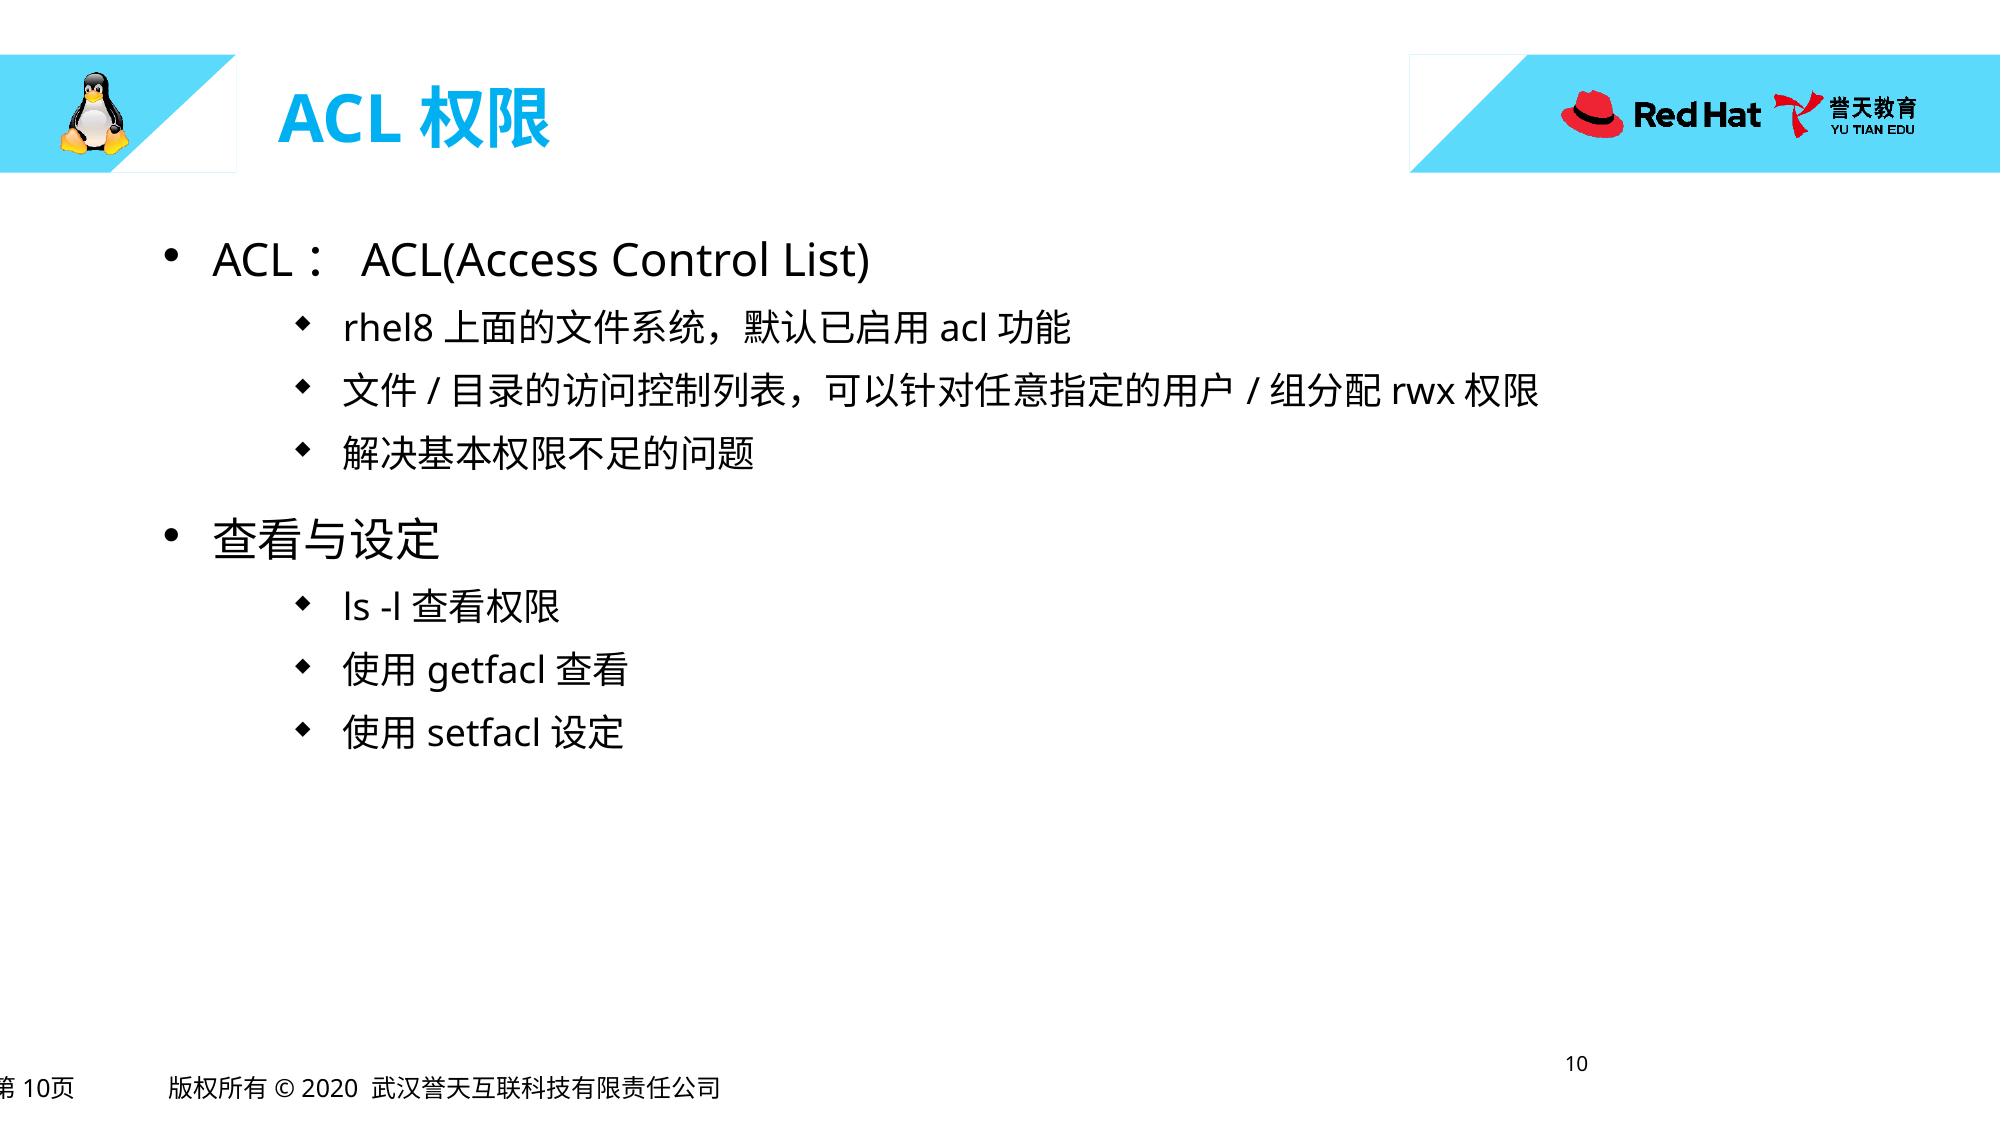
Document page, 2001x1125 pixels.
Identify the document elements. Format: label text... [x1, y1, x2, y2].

picture [60, 72, 129, 155]
slide_number 9 [1550, 1042, 2000, 1103]
picture [1875, 90, 1916, 138]
title ACL权限 [261, 67, 1875, 173]
list ACL：ACL(Access Control List) rhel8上面的文件系统，默认已启用acl功能 文件/目录的访问控制列表，可以针对任意指定的用户/组分配rwx权限 解决基本权限不足的问题 查看与设定 ls -l查看权限 使用getfacl查看 使用setfacl设定 [149, 202, 1883, 971]
